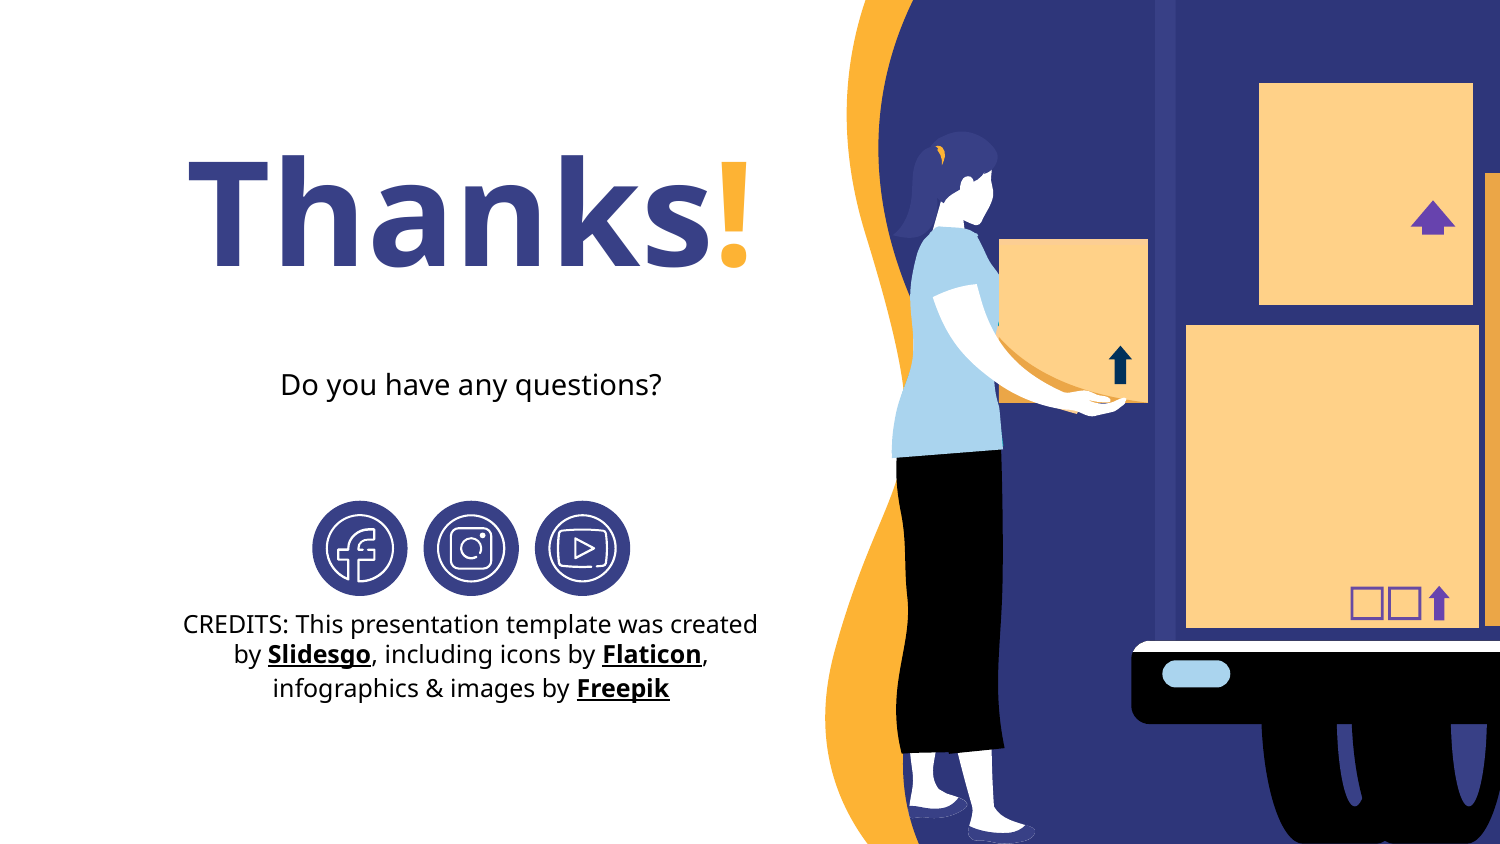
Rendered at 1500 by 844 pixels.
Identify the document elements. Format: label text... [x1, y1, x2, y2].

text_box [884, 131, 1149, 844]
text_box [436, 513, 506, 583]
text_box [548, 513, 617, 583]
title Thanks! [120, 131, 823, 317]
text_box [1130, 0, 1500, 844]
text_box [561, 591, 604, 596]
text_box [622, 521, 631, 575]
text_box [510, 520, 519, 576]
text_box [440, 501, 502, 512]
subtitle Do you have any questions? [203, 301, 739, 501]
text_box [551, 501, 614, 512]
text_box [450, 591, 493, 596]
text_box [423, 522, 431, 574]
text_box [312, 500, 408, 596]
text_box [325, 514, 395, 583]
text_box [534, 521, 543, 575]
